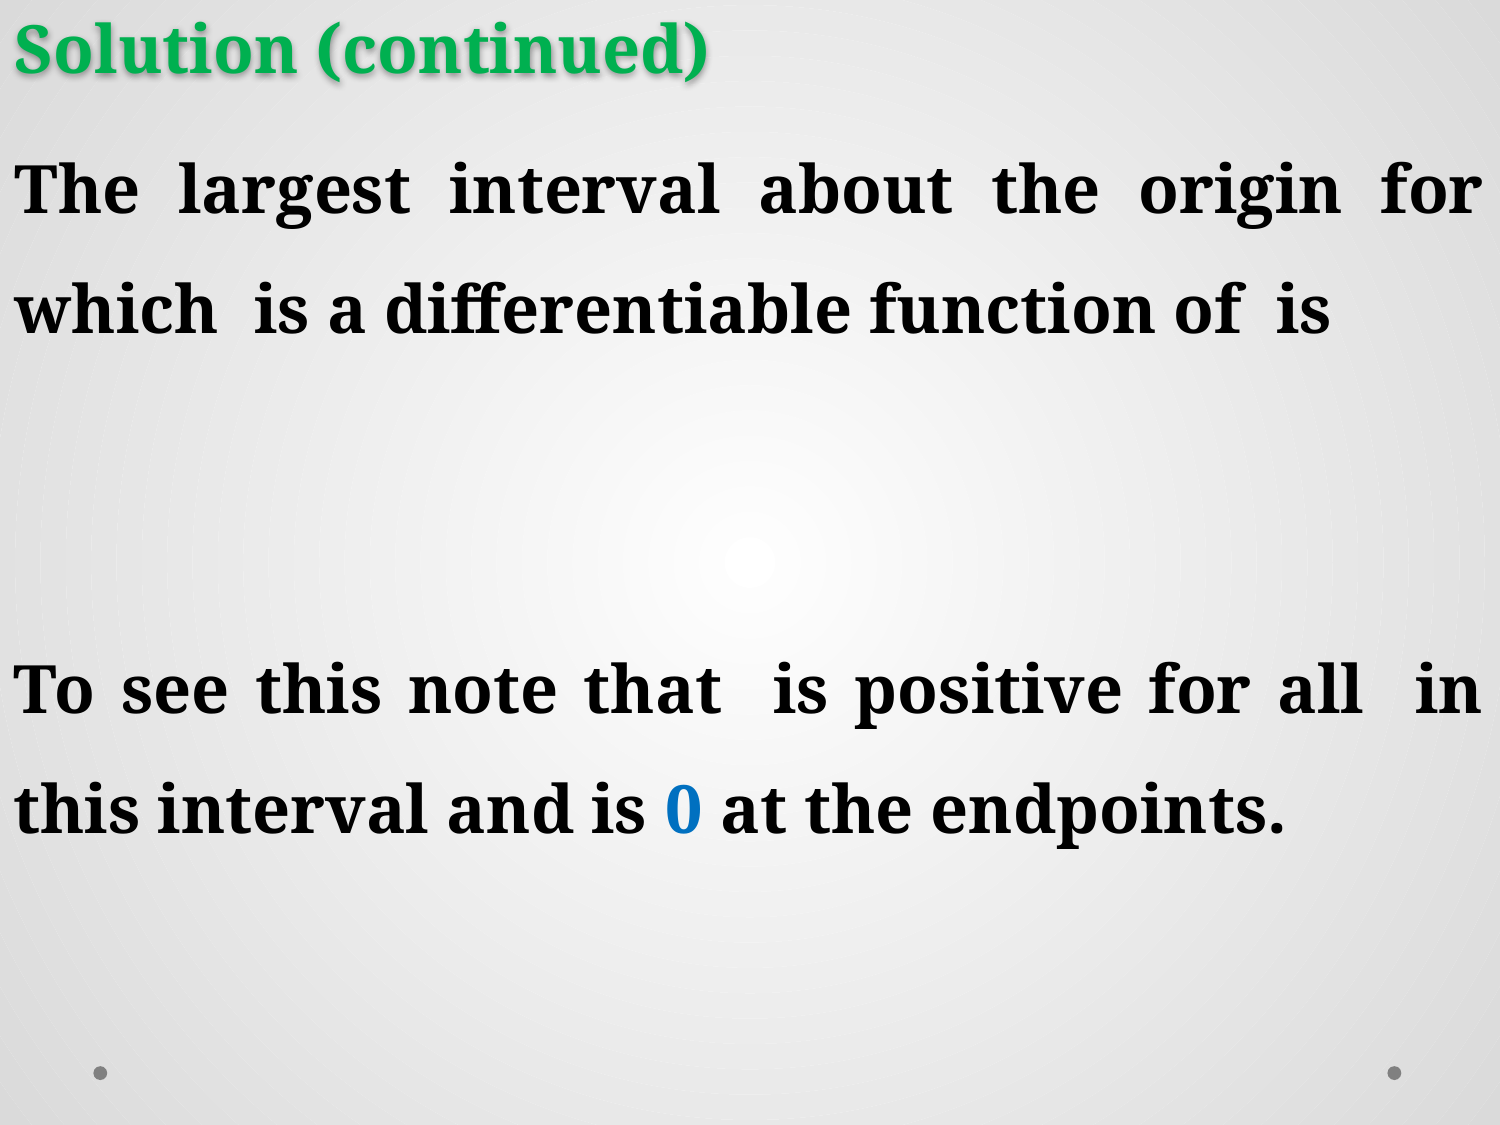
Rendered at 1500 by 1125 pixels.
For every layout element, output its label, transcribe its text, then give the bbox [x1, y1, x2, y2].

text_box Solution (continued) [0, 0, 1500, 95]
